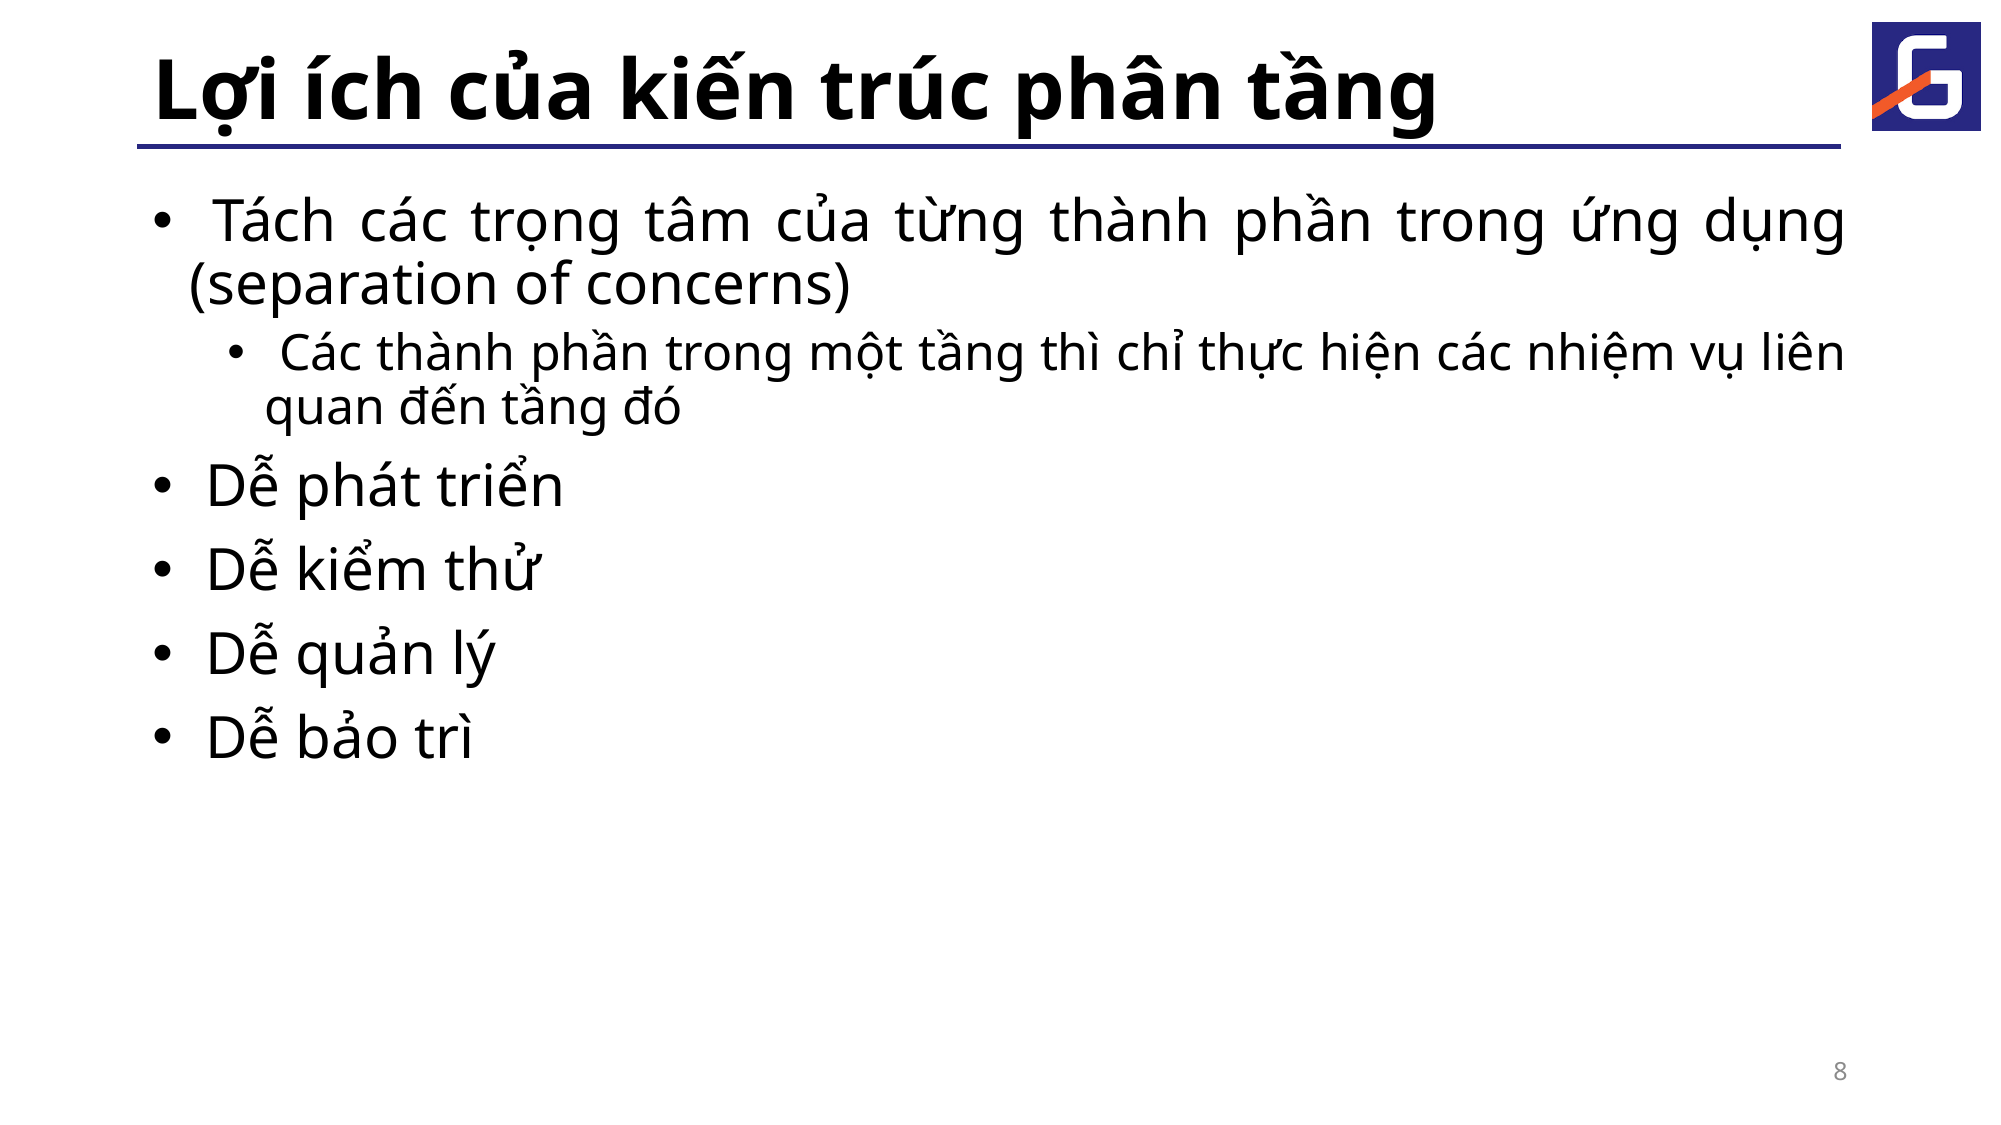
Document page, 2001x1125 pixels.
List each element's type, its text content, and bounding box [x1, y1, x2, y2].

picture [1872, 22, 1981, 131]
title Lợi ích của kiến trúc phân tầng [137, 26, 1863, 160]
list Tách các trọng tâm của từng thành phần trong ứng dụng (separation of concerns) Các thành phần trong một tầng thì chỉ thực hiện các nhiệm vụ liên quan đến tầng đó Dễ phát triển Dễ kiểm thử Dễ quản lý Dễ bảo trì [137, 183, 1863, 1014]
slide_number 8 [1412, 1042, 1863, 1103]
